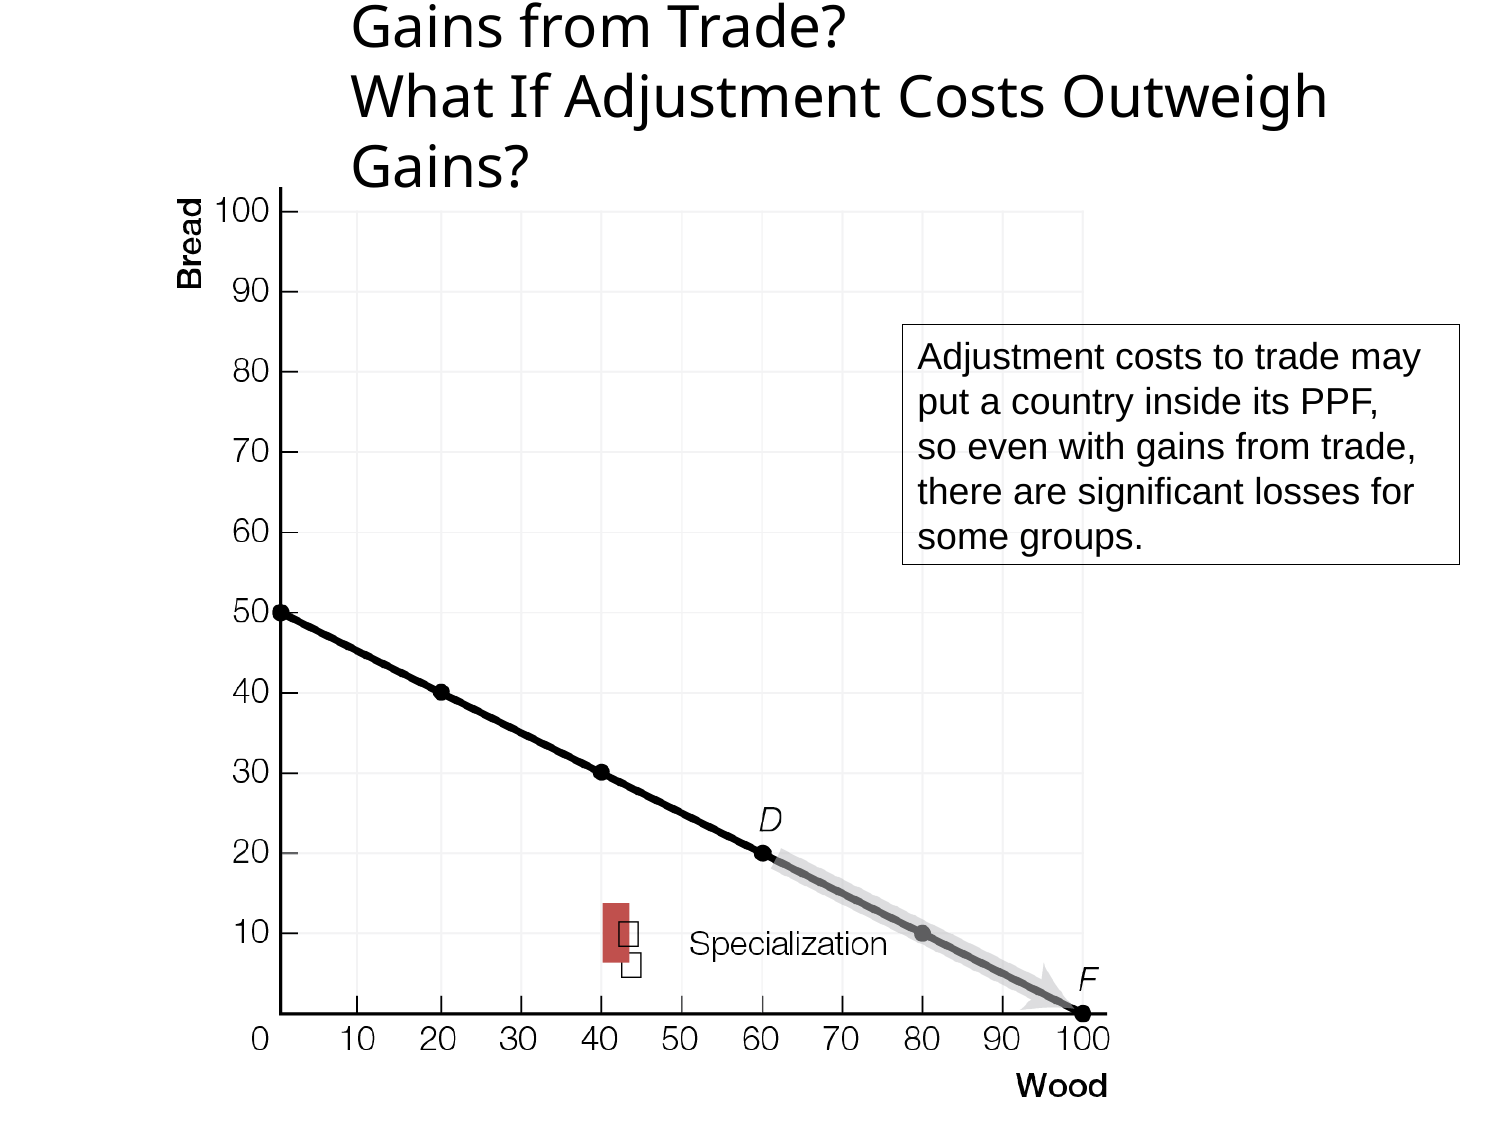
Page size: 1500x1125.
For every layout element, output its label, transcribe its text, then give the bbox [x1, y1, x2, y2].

text_box Adjustment costs to trade may put a country inside its PPF, so even with gains from trade, there are significant losses for some groups. [1122, 324, 1460, 565]
picture [173, 187, 1118, 1104]
title Gains from Trade? What If Adjustment Costs Outweigh Gains? [335, 0, 1460, 188]
